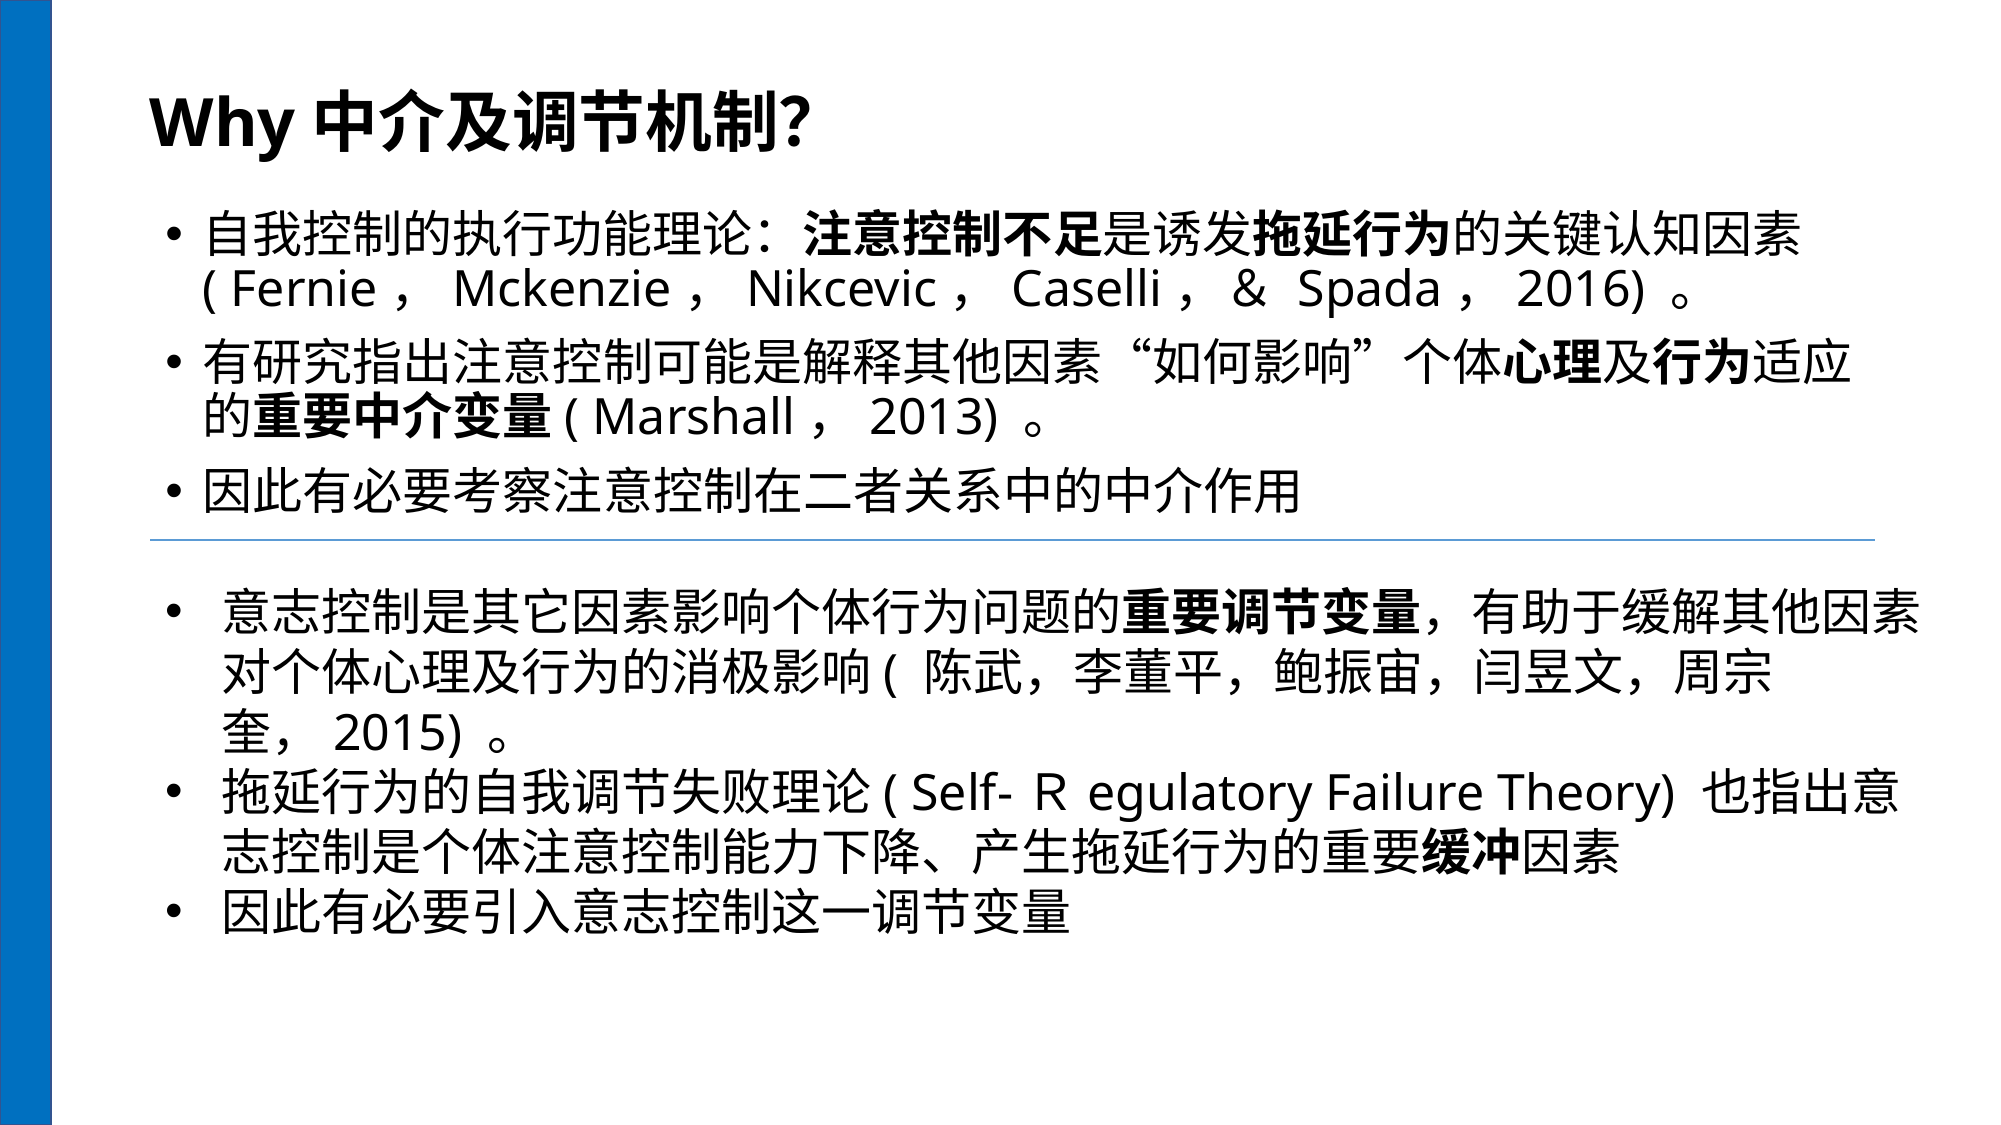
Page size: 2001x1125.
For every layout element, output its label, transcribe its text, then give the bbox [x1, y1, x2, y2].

text_box [0, 0, 52, 1125]
list 自我控制的执行功能理论：注意控制不足是诱发拖延行为的关键认知因素( Fernie，Mckenzie，Nikcevic，Caselli，＆ Spada，2016) 。 有研究指出注意控制可能是解释其他因素“如何影响”个体心理及行为适应的重要中介变量( Marshall，2013) 。 因此有必要考察注意控制在二者关系中的中介作用 [150, 201, 1876, 539]
text_box Why中介及调节机制？ [134, 72, 1378, 168]
text_box 意志控制是其它因素影响个体行为问题的重要调节变量，有助于缓解其他因素对个体心理及行为的消极影响( 陈武，李董平，鲍振宙，闫昱文，周宗奎，2015) 。 拖延行为的自我调节失败理论( Self-Ｒegulatory Failure Theory) 也指出意志控制是个体注意控制能力下降、产生拖延行为的重要缓冲因素 因此有必要引入意志控制这一调节变量 [150, 572, 1951, 948]
